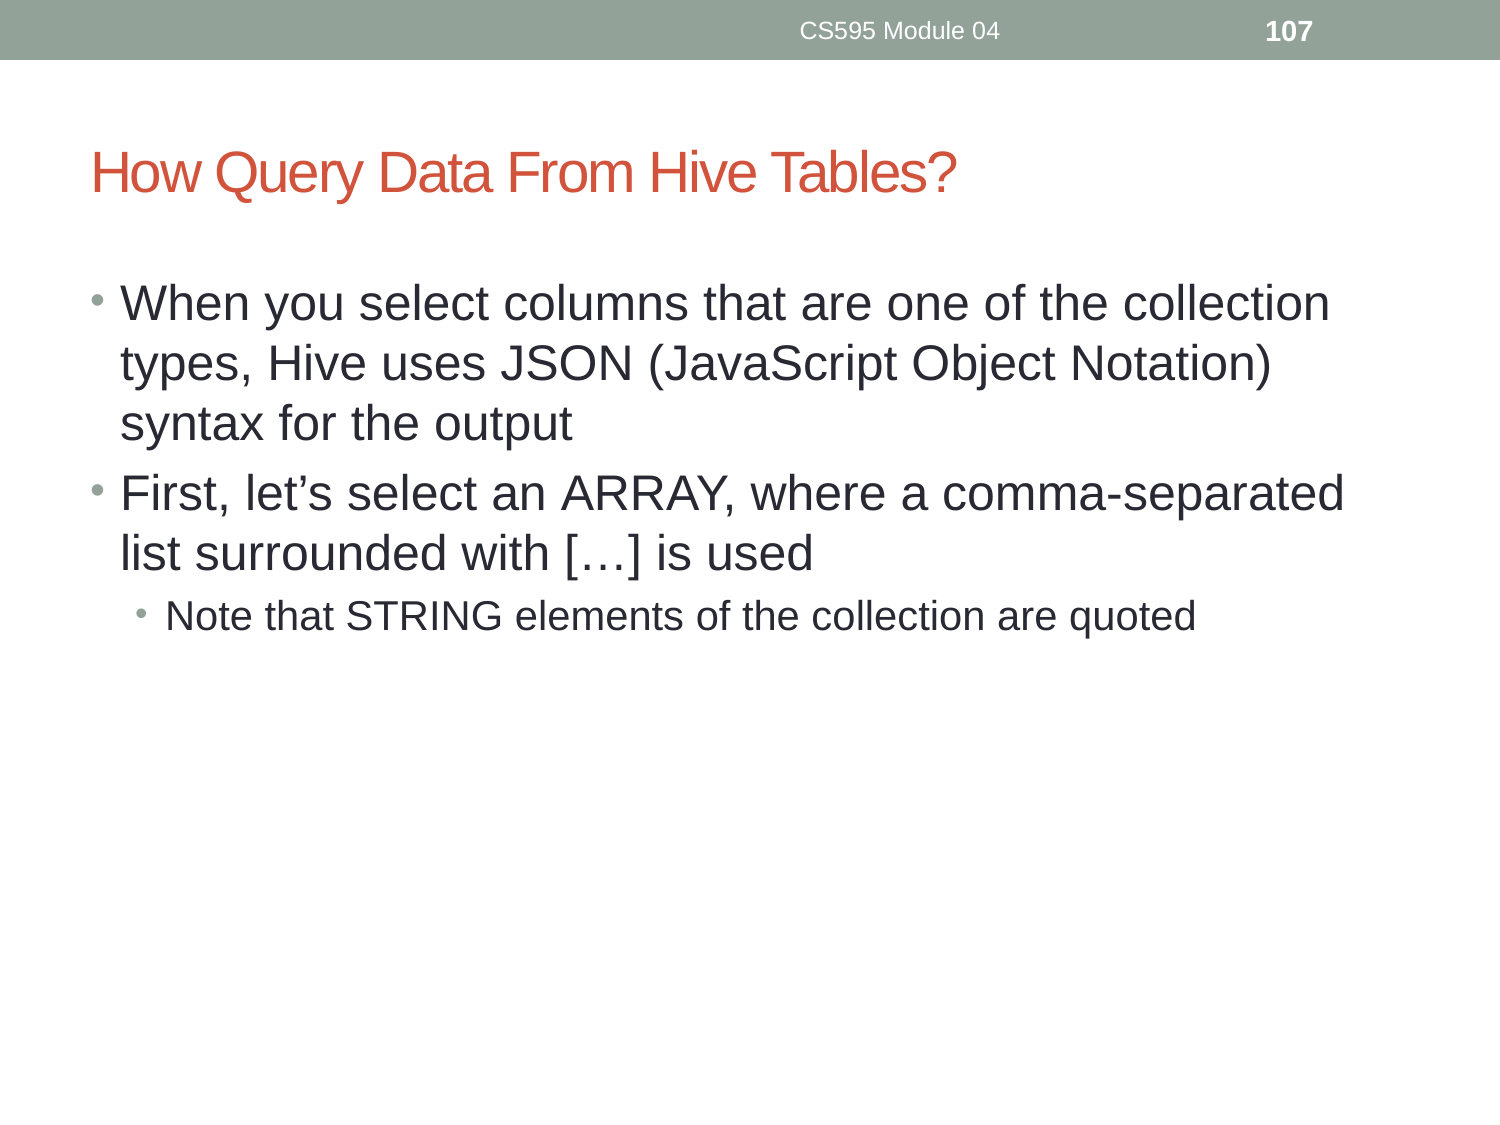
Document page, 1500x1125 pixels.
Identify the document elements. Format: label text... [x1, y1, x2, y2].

title How Query Data From Hive Tables? [75, 87, 1425, 250]
list When you select columns that are one of the collection types, Hive uses JSON (JavaScript Object Notation) syntax for the output First, let’s select an ARRAY, where a comma-separated list surrounded with […] is used Note that STRING elements of the collection are quoted [75, 262, 1425, 1063]
slide_number 107 [1250, 3, 1425, 57]
footer CS595 Module 04 [562, 3, 1238, 57]
